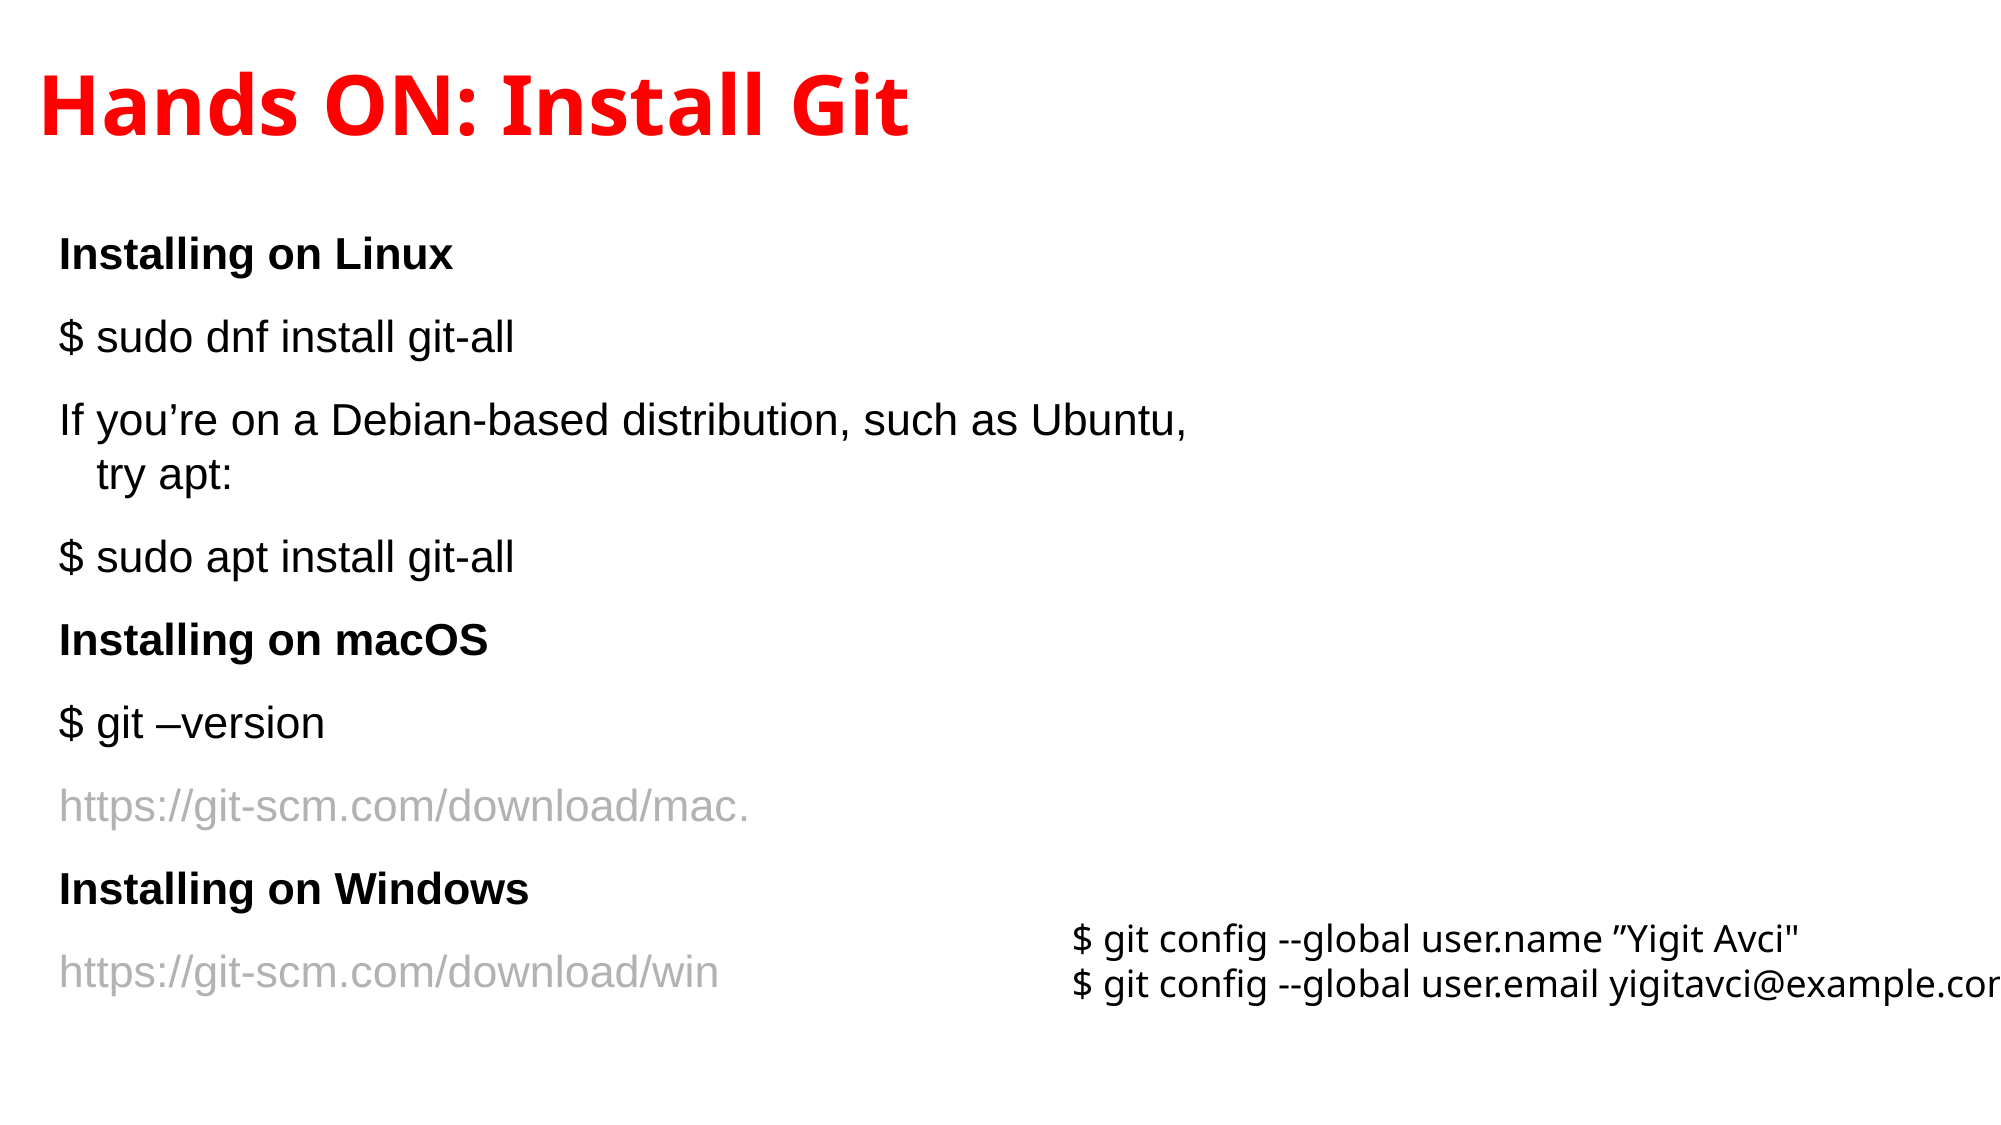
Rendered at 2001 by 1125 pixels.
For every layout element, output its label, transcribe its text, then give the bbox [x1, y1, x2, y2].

list Installing on Linux $ sudo dnf install git-all If you’re on a Debian-based distribution, such as Ubuntu, try apt: $ sudo apt install git-all Installing on macOS $ git –version https://git-scm.com/download/mac. Installing on Windows https://git-scm.com/download/win [43, 217, 1259, 1014]
text_box $ git config --global user.name ”Yigit Avci" $ git config --global user.email yigitavci@example.com [1057, 907, 2000, 1012]
title Hands ON: Install Git [22, 0, 1863, 218]
